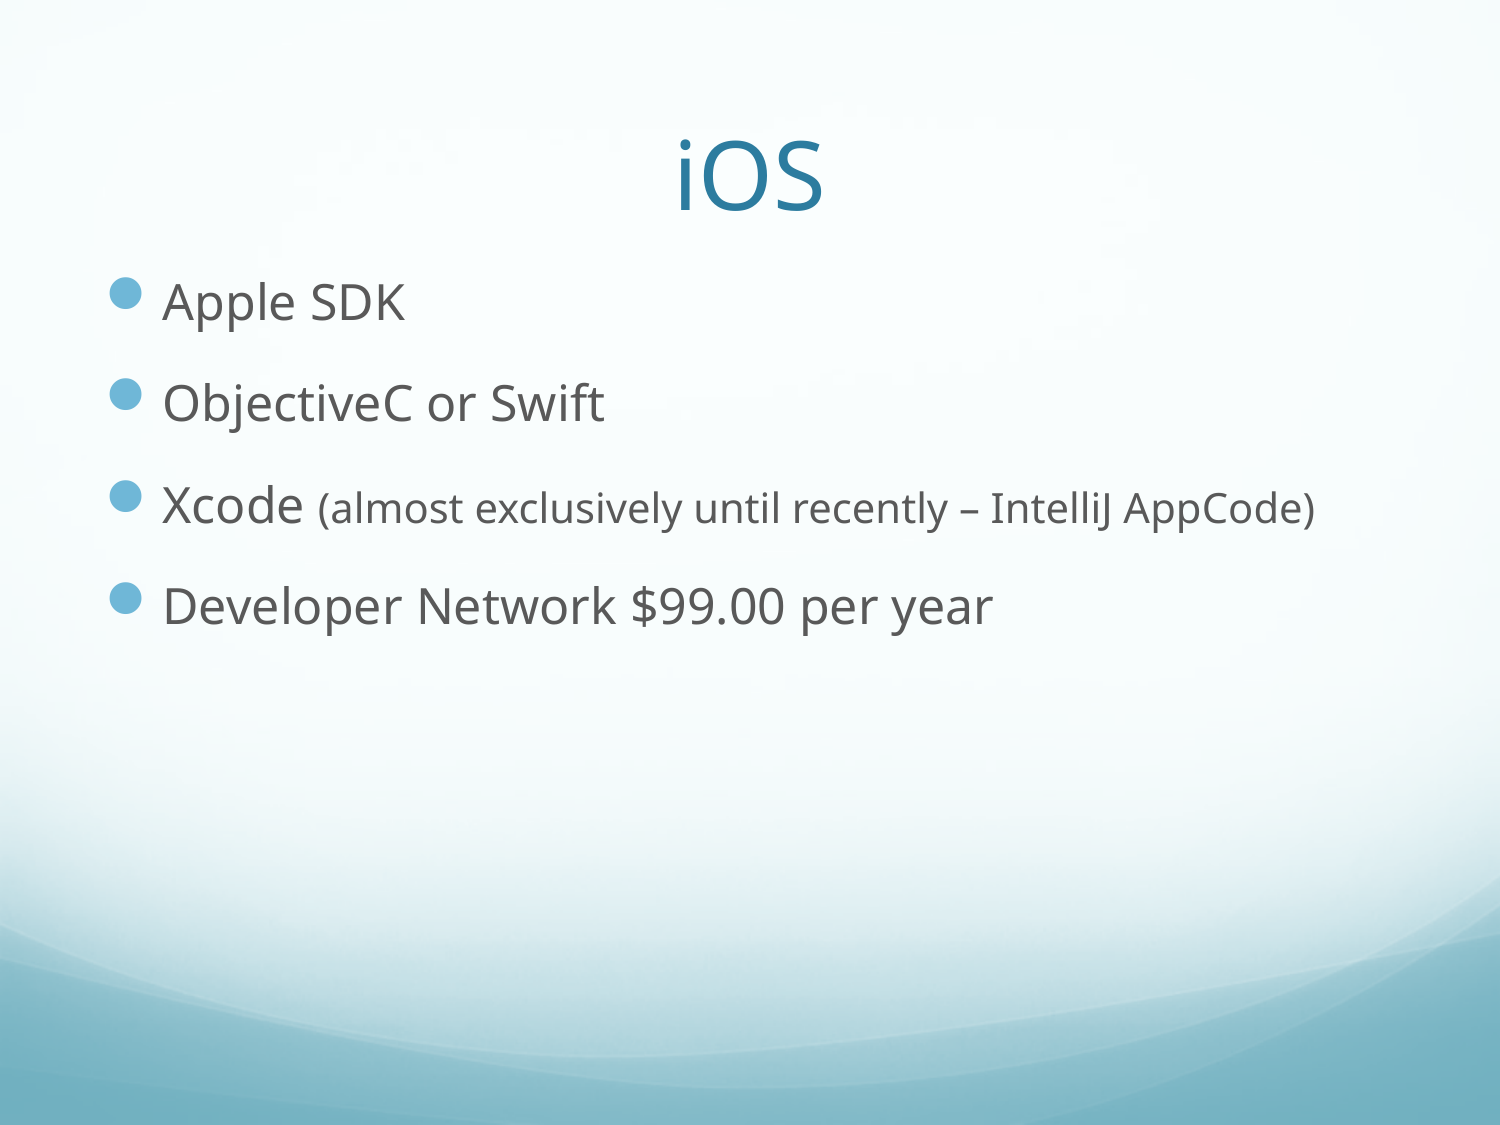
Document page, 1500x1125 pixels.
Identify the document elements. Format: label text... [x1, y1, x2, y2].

title iOS [90, 17, 1410, 237]
list Apple SDK ObjectiveC or Swift Xcode (almost exclusively until recently – IntelliJ AppCode) Developer Network $99.00 per year [90, 262, 1410, 975]
